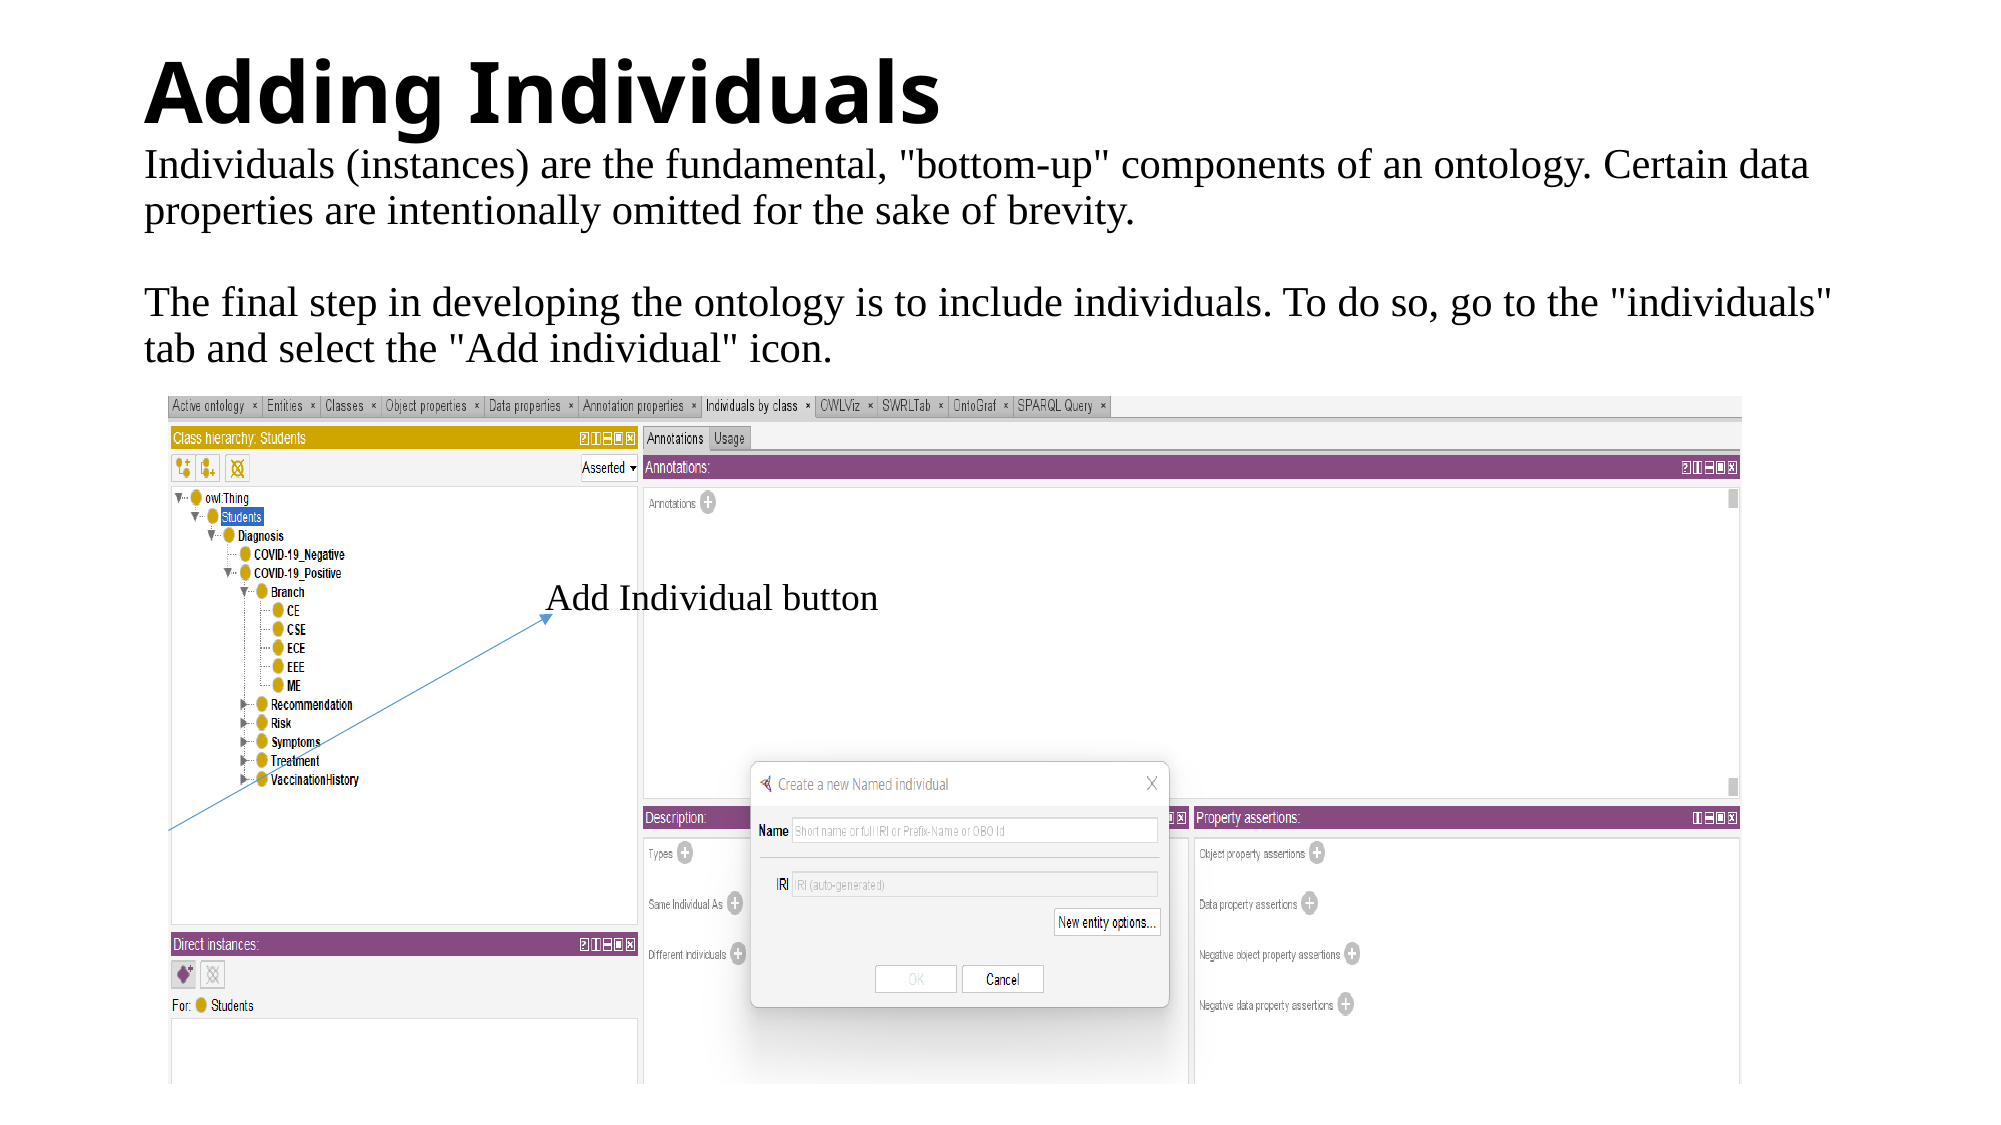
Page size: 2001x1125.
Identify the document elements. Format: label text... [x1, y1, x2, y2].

title Adding Individuals Individuals (instances) are the fundamental, "bottom-up" components of an ontology. Certain data properties are intentionally omitted for the sake of brevity. The final step in developing the ontology is to include individuals. To do so, go to the "individuals" tab and select the "Add individual" icon. [129, 40, 1863, 423]
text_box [168, 613, 553, 831]
picture [168, 396, 1742, 1084]
